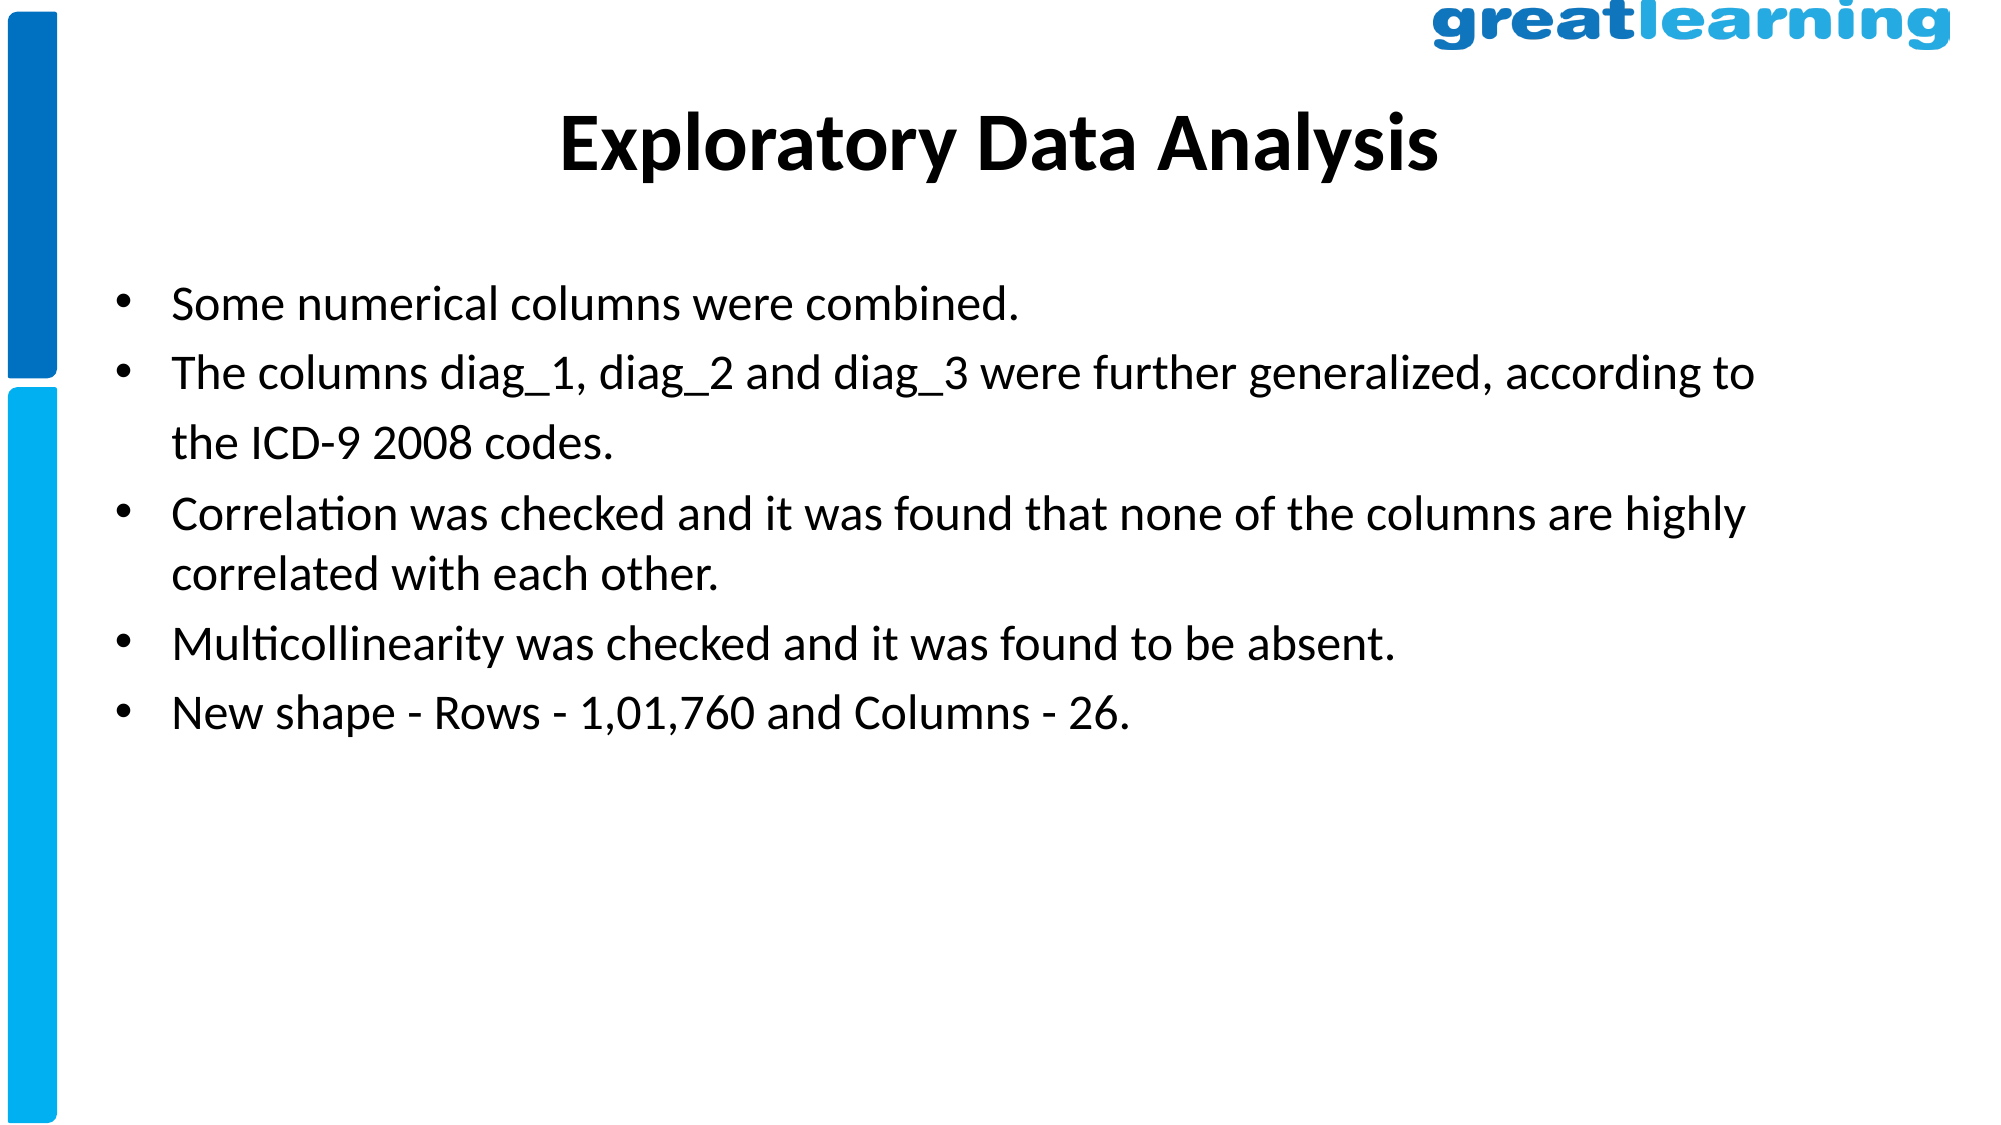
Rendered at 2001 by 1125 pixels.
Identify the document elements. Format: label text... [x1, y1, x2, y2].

title Exploratory Data Analysis [99, 42, 1900, 231]
list Some numerical columns were combined. The columns diag_1, diag_2 and diag_3 were further generalized, according to the ICD-9 2008 codes. Correlation was checked and it was found that none of the columns are highly correlated with each other. Multicollinearity was checked and it was found to be absent. New shape - Rows - 1,01,760 and Columns - 26. [99, 262, 1900, 1005]
picture [1433, 0, 1950, 50]
